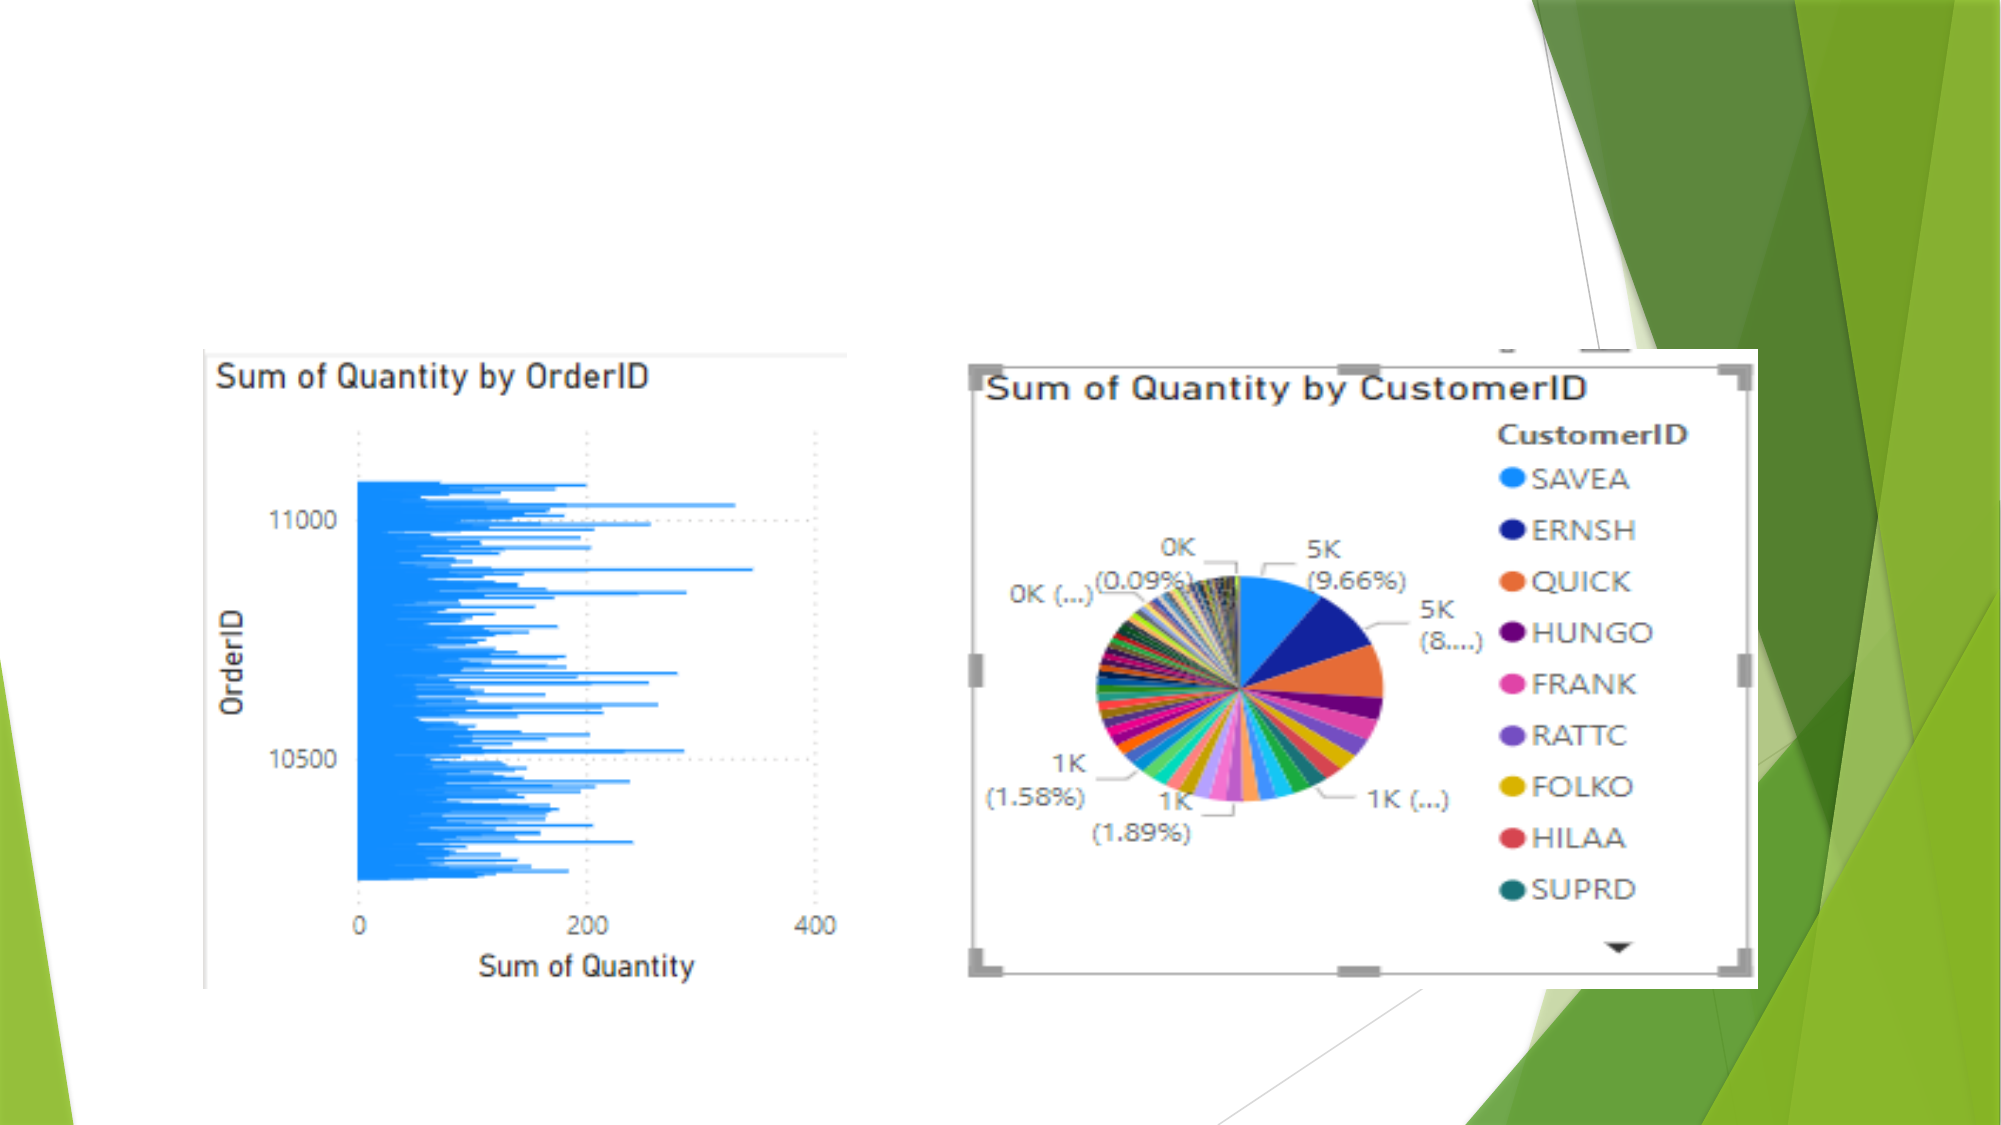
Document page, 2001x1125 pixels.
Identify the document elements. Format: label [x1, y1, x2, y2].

list [202, 348, 847, 990]
picture [955, 348, 1758, 990]
